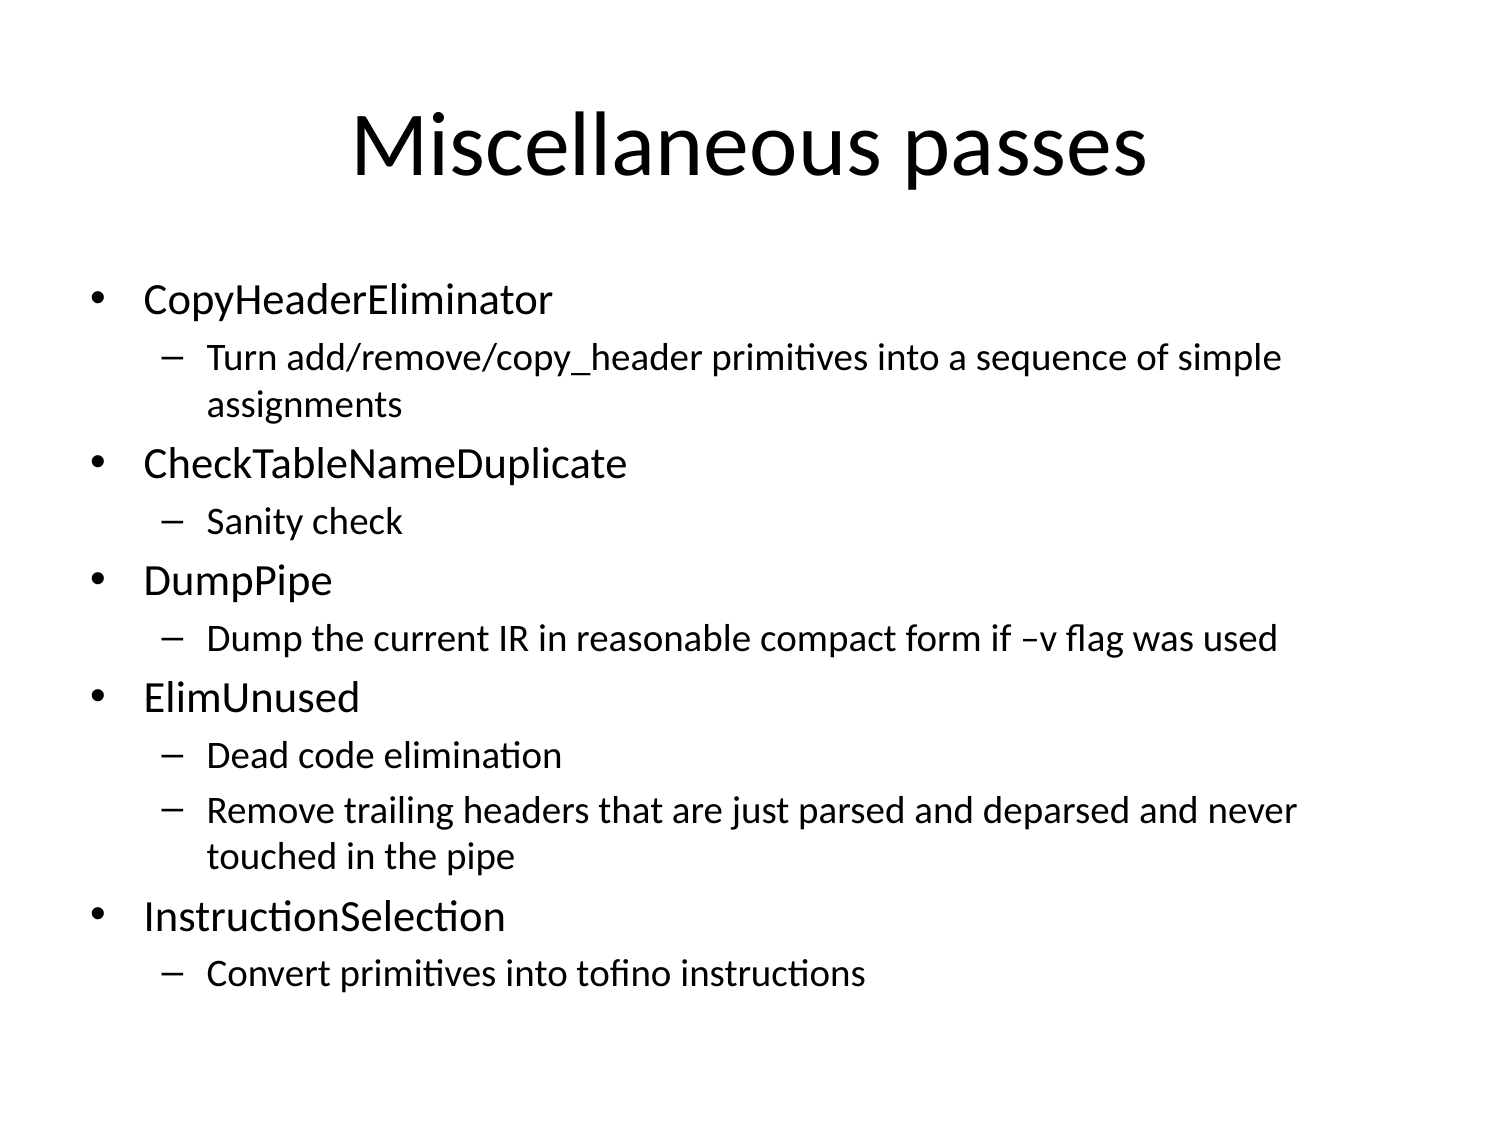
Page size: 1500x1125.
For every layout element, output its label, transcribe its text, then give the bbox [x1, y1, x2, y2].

title Miscellaneous passes [75, 45, 1425, 233]
list CopyHeaderEliminator Turn add/remove/copy_header primitives into a sequence of simple assignments CheckTableNameDuplicate Sanity check DumpPipe Dump the current IR in reasonable compact form if –v flag was used ElimUnused Dead code elimination Remove trailing headers that are just parsed and deparsed and never touched in the pipe InstructionSelection Convert primitives into tofino instructions [75, 262, 1425, 1005]
